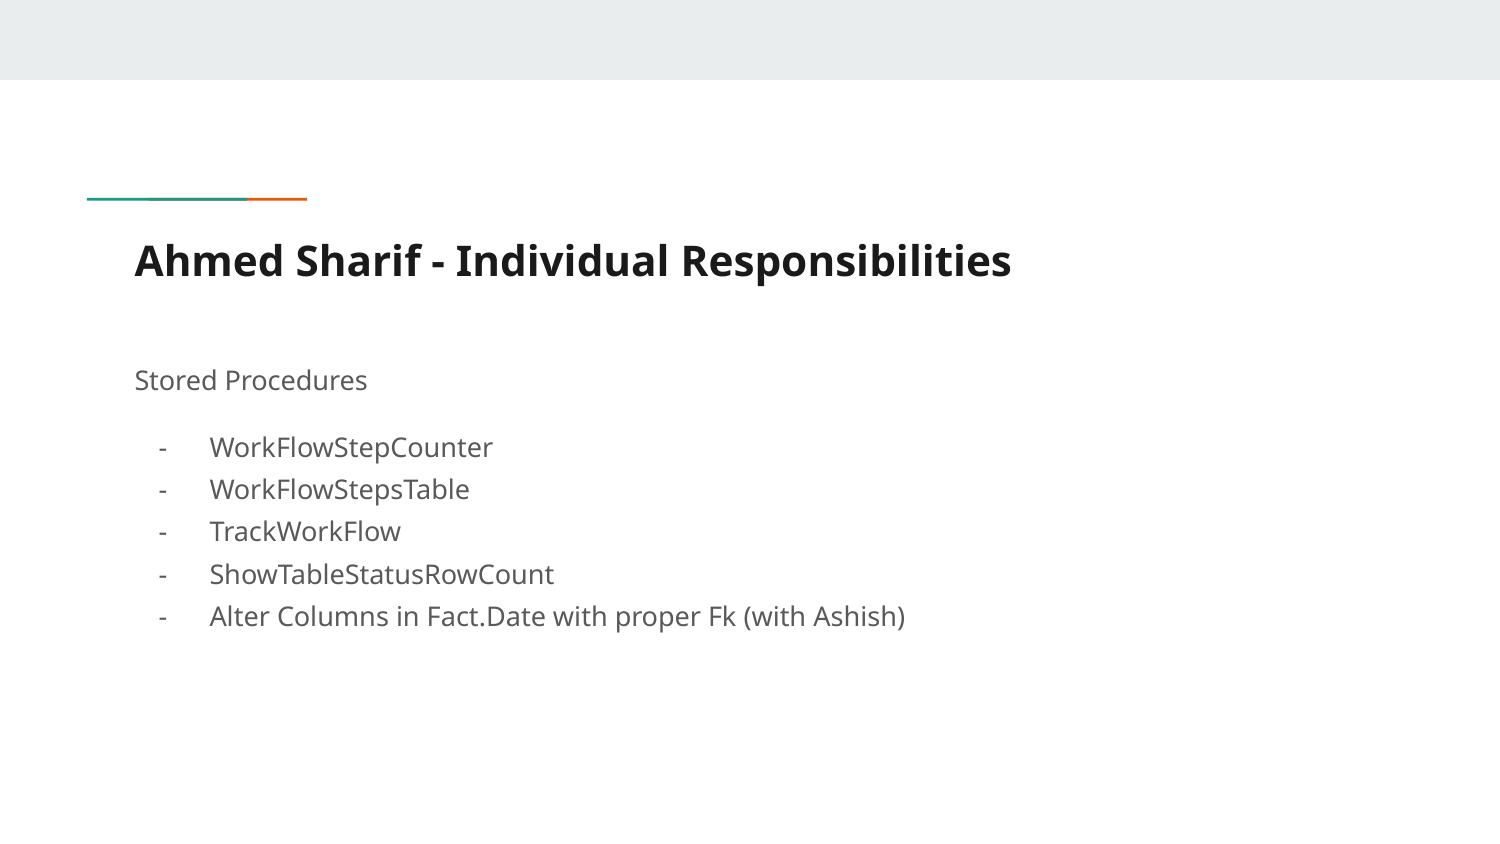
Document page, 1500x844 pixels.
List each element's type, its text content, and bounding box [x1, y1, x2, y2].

title Ahmed Sharif - Individual Responsibilities [119, 216, 1381, 305]
list Stored Procedures WorkFlowStepCounter WorkFlowStepsTable TrackWorkFlow ShowTableStatusRowCount Alter Columns in Fact.Date with proper Fk (with Ashish) [119, 341, 1381, 712]
